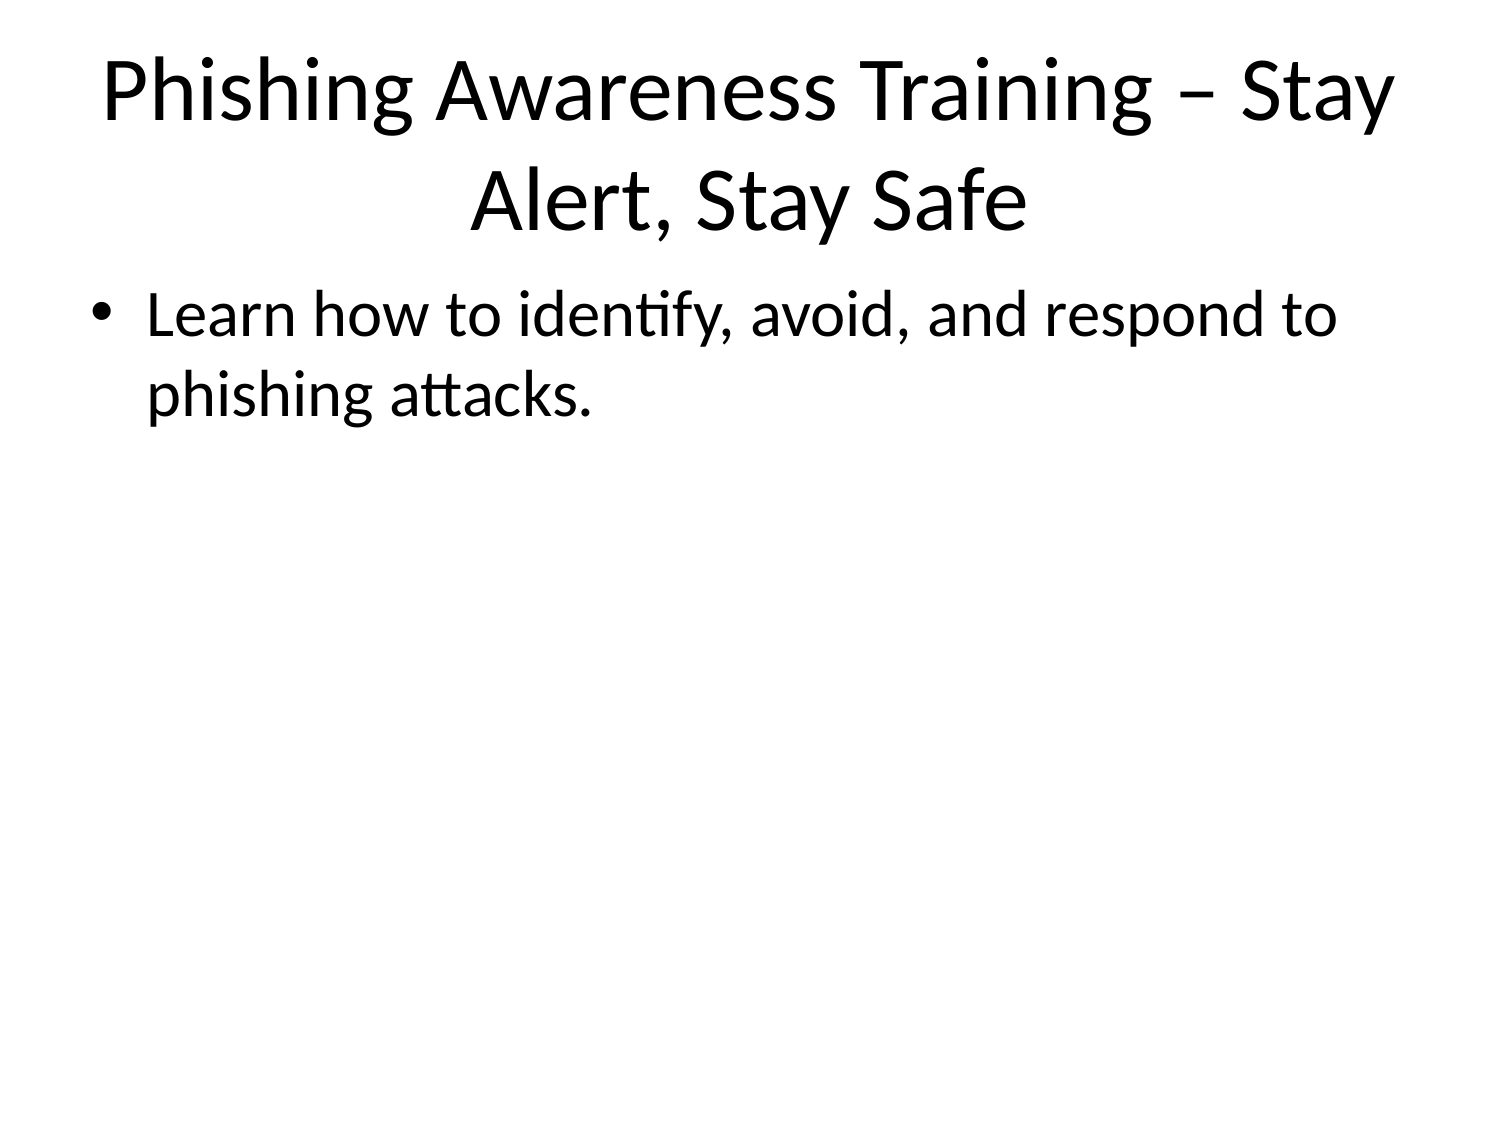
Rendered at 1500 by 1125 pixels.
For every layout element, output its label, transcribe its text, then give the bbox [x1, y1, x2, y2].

list Learn how to identify, avoid, and respond to phishing attacks. [75, 262, 1425, 1005]
title Phishing Awareness Training – Stay Alert, Stay Safe [75, 45, 1425, 233]
